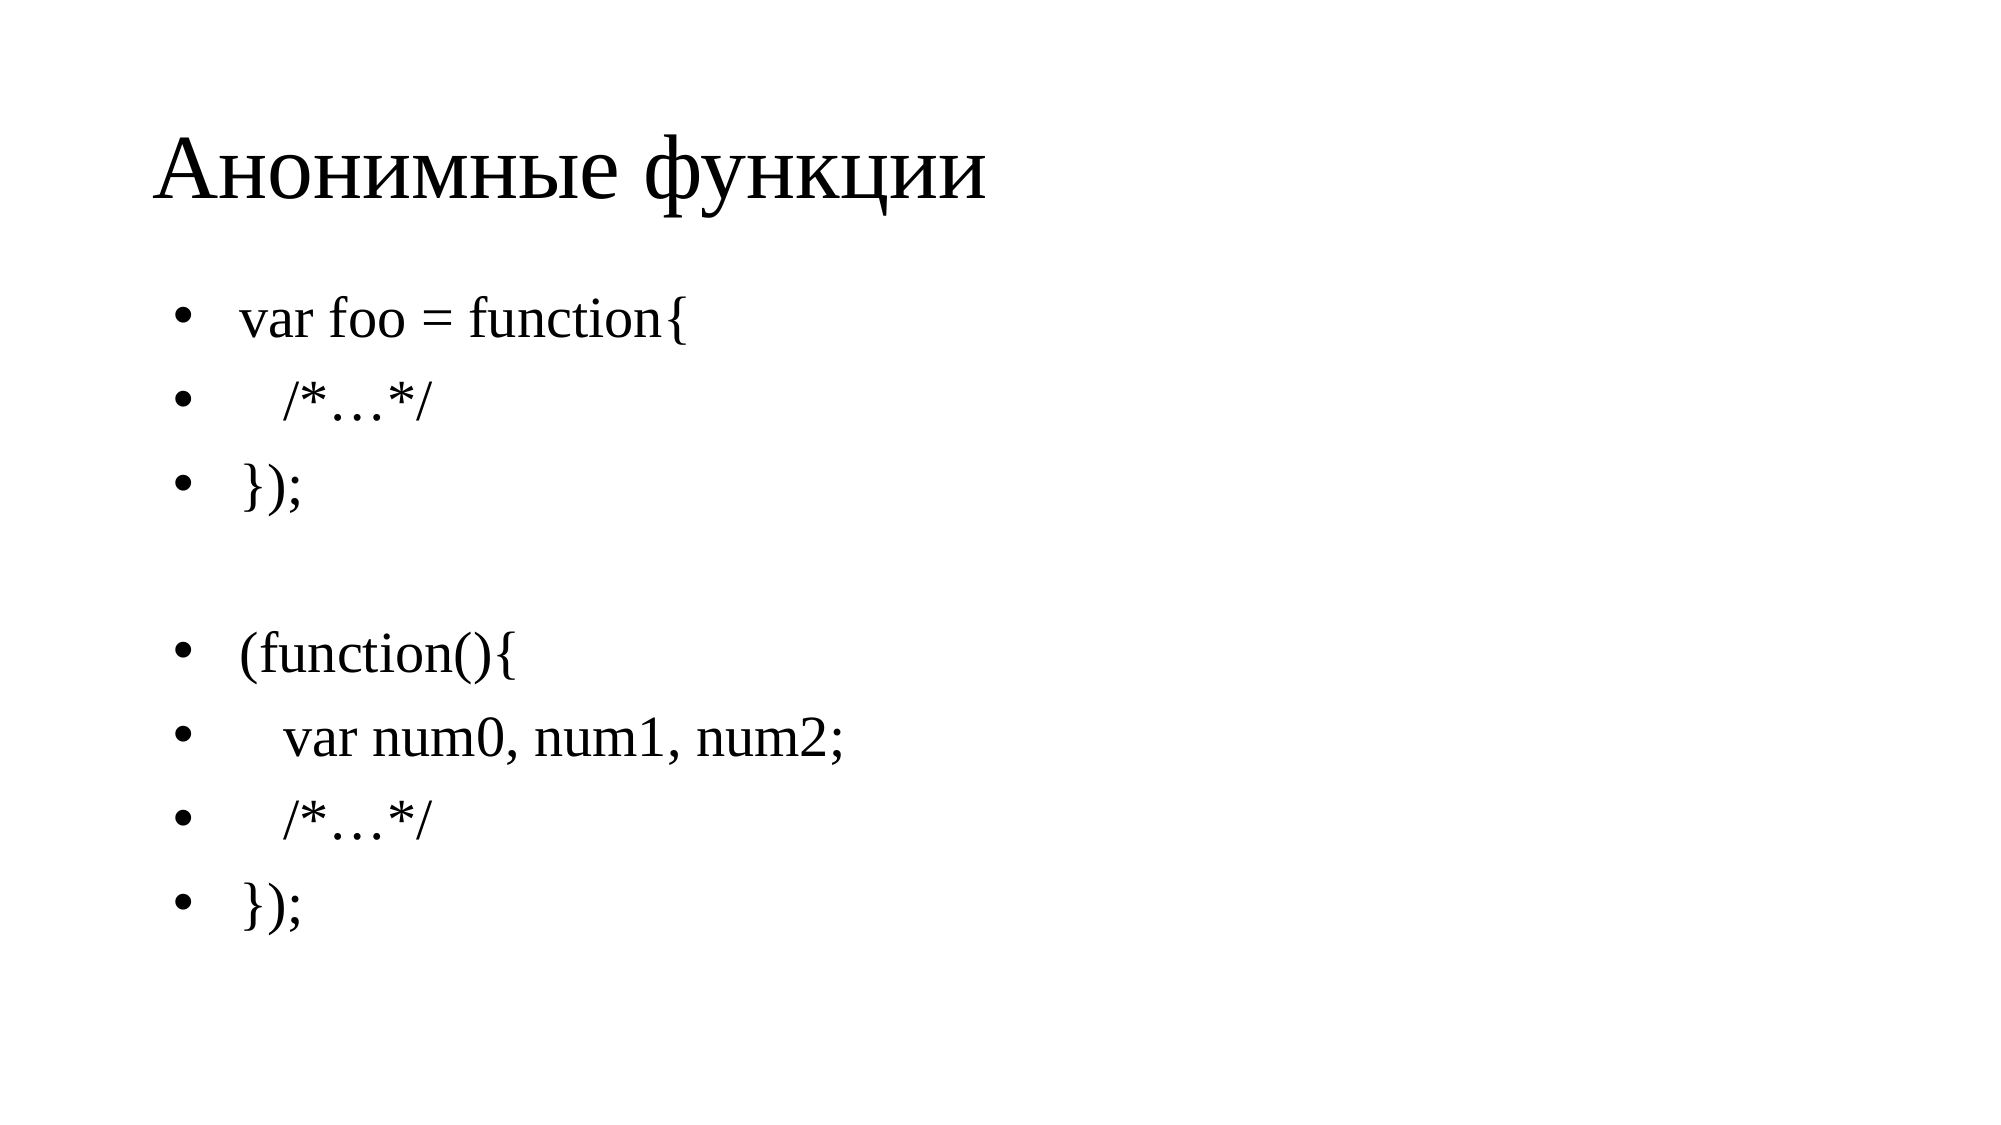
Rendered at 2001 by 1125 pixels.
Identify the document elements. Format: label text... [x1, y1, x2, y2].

title Анонимные функции [137, 59, 1863, 278]
list var foo = function{ /*…*/ }); (function(){ var num0, num1, num2; /*…*/ }); [149, 279, 1850, 950]
